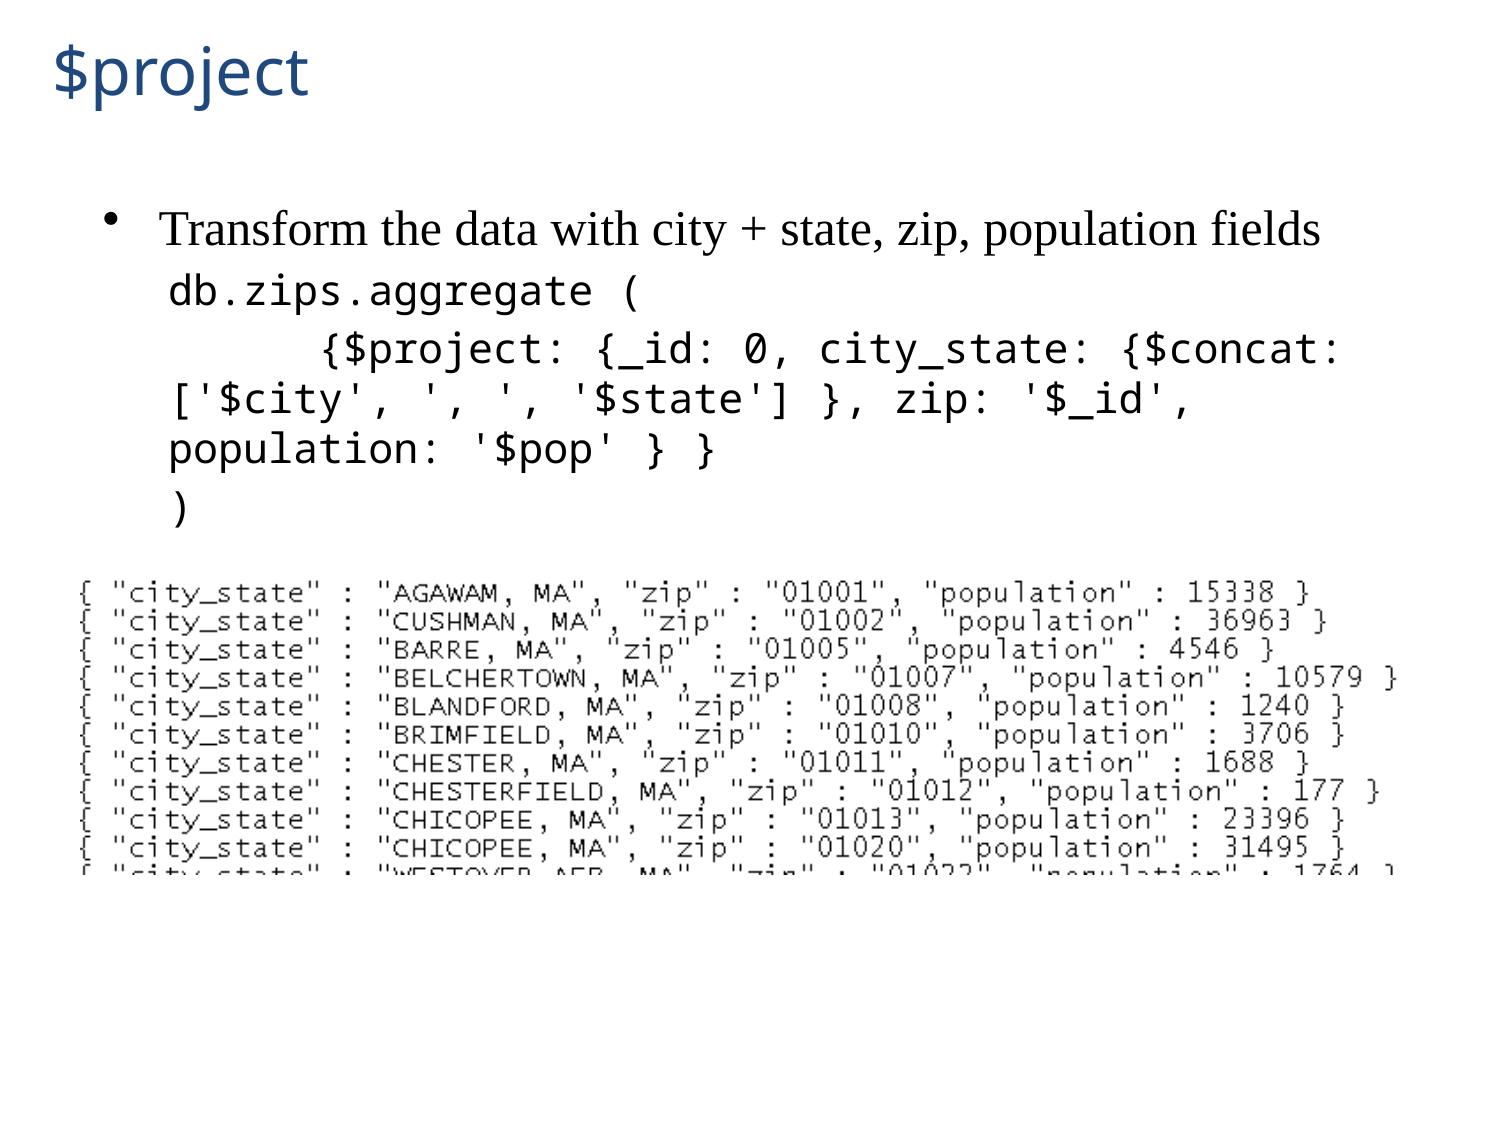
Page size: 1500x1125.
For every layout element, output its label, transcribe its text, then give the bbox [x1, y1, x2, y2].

list Transform the data with city + state, zip, population fields db.zips.aggregate ( {$project: {_id: 0, city_state: {$concat: ['$city', ', ', '$state'] }, zip: '$_id', population: '$pop' } } ) [87, 187, 1413, 550]
title $project [37, 0, 1463, 138]
picture [79, 574, 1401, 876]
